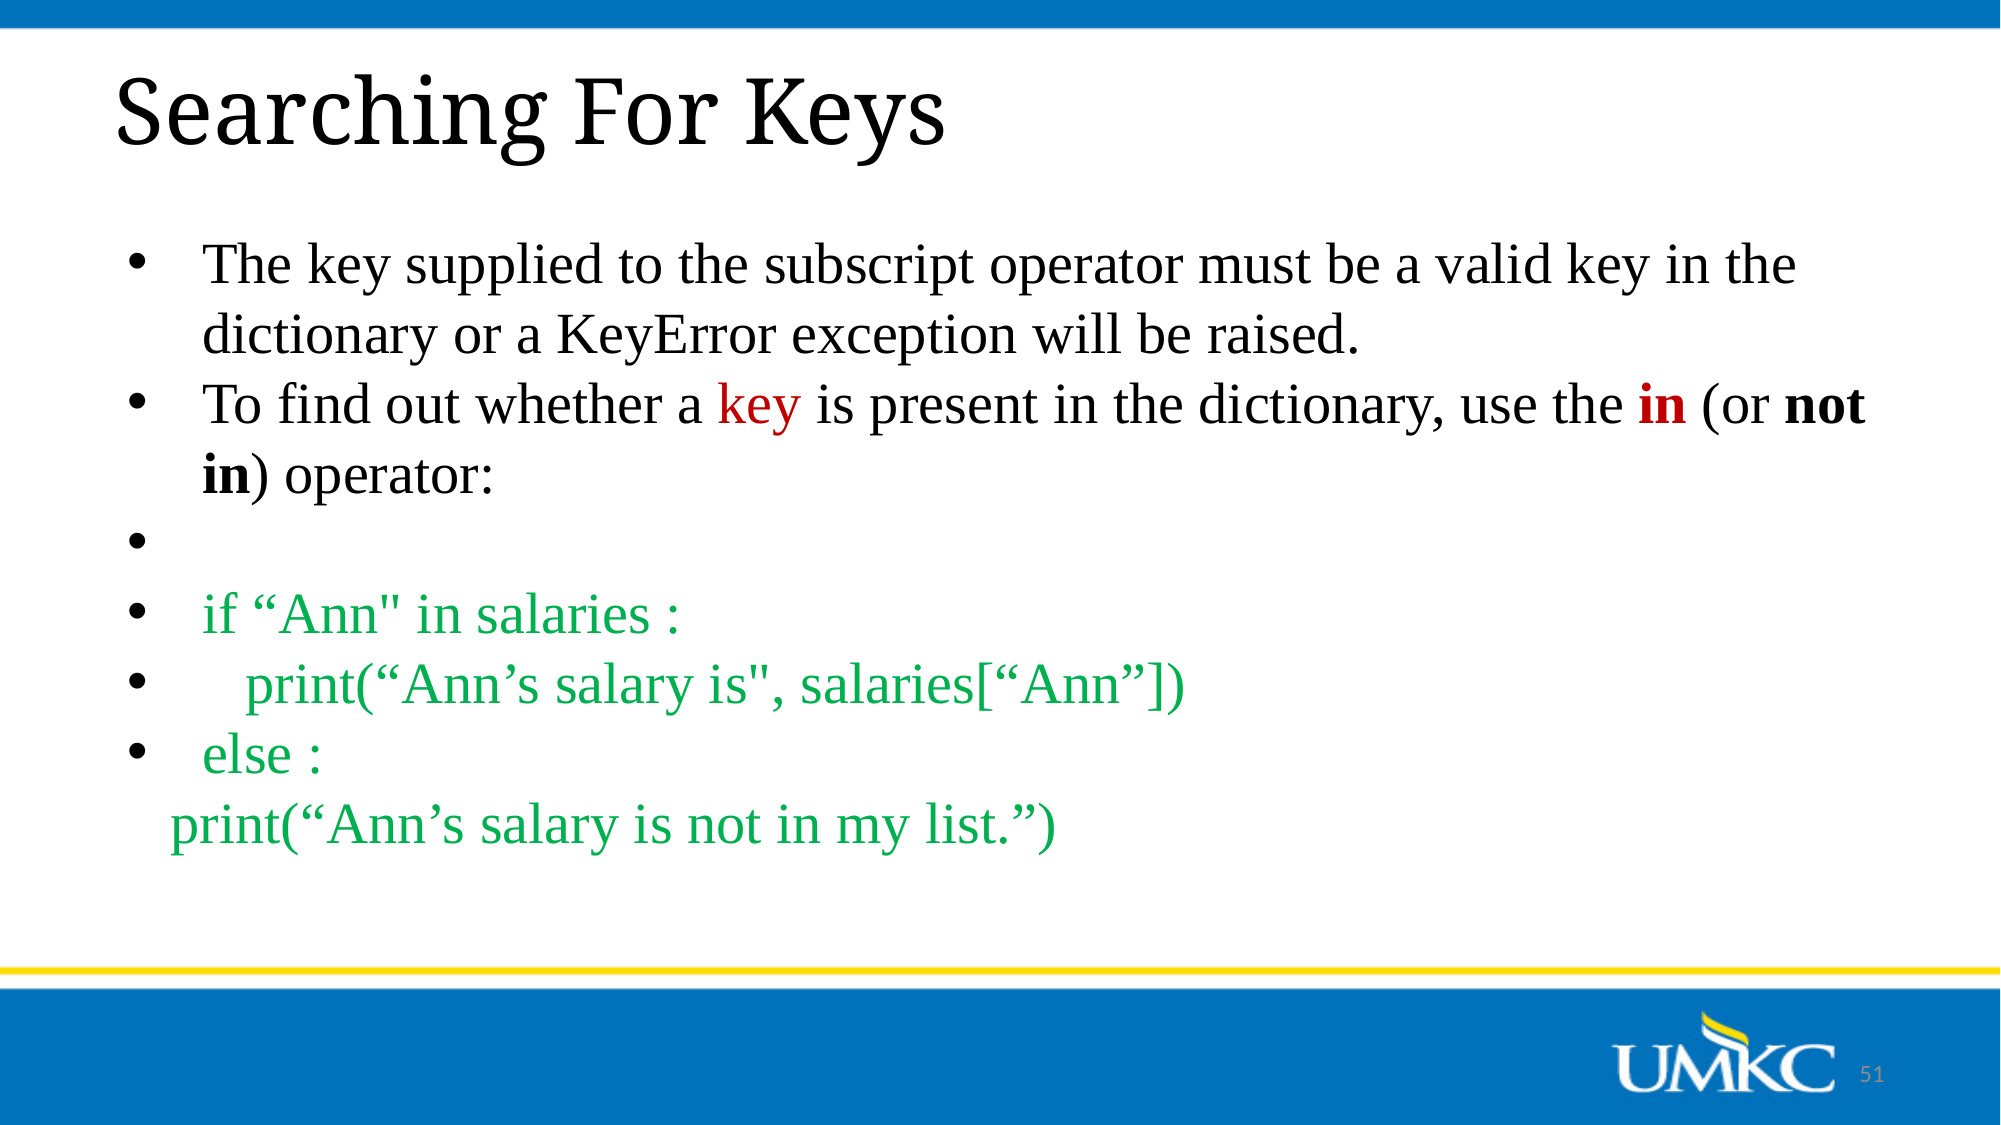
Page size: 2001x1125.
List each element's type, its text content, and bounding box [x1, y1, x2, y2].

picture [0, 0, 2001, 1125]
slide_number 51 [1433, 1042, 1900, 1103]
text_box Searching For Keys [99, 45, 1900, 233]
text_box The key supplied to the subscript operator must be a valid key in the dictionary or a KeyError exception will be raised. To find out whether a key is present in the dictionary, use the in (or not in) operator: if “Ann" in salaries : print(“Ann’s salary is", salaries[“Ann”]) else : print(“Ann’s salary is not in my list.”) [112, 218, 1913, 961]
